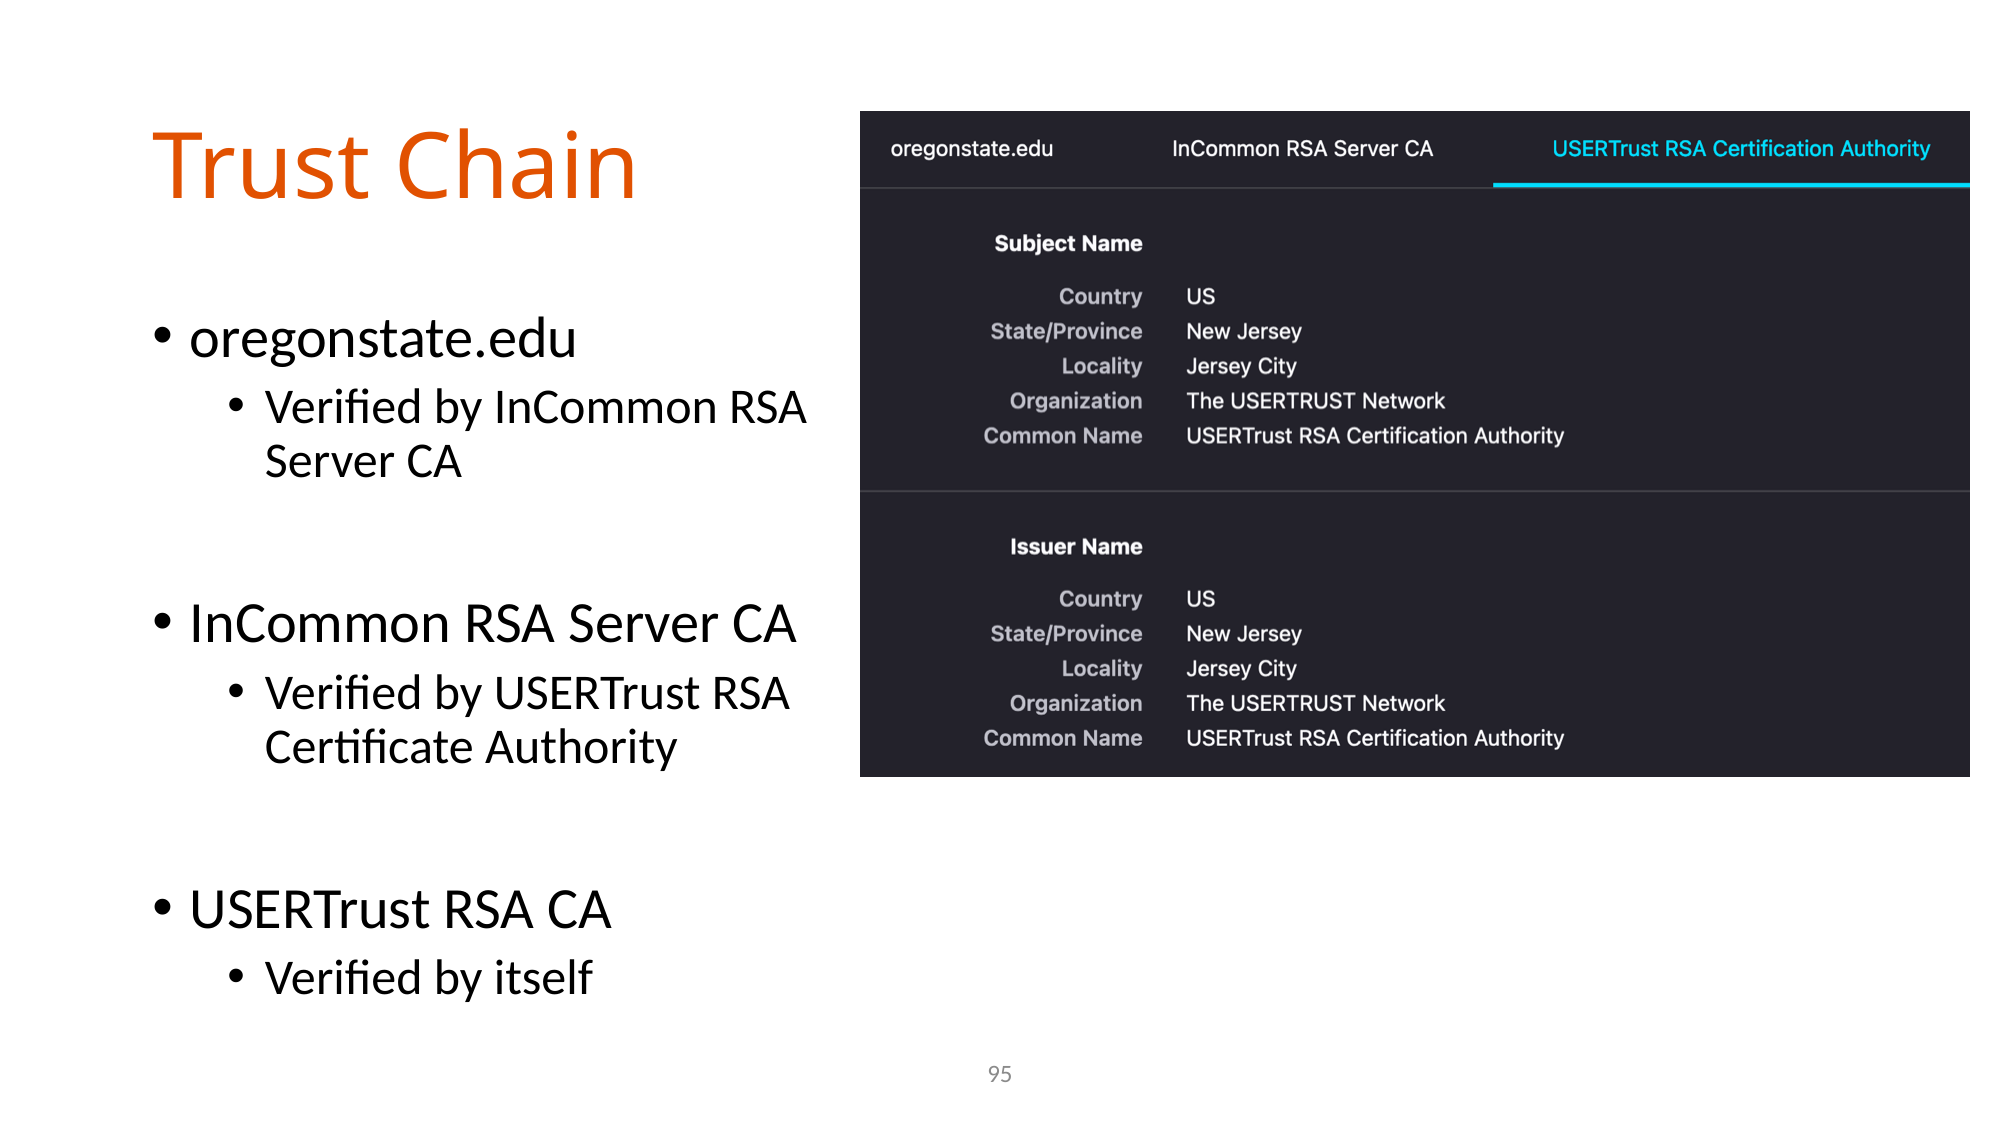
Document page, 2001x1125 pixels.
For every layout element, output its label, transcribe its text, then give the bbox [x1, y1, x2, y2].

slide_number 95 [774, 1042, 1225, 1103]
list oregonstate.edu Verified by InCommon RSA Server CA InCommon RSA Server CA Verified by USERTrust RSA Certificate Authority USERTrust RSA CA Verified by itself [137, 299, 957, 1014]
title Trust Chain [137, 59, 1863, 278]
picture [860, 111, 1970, 777]
